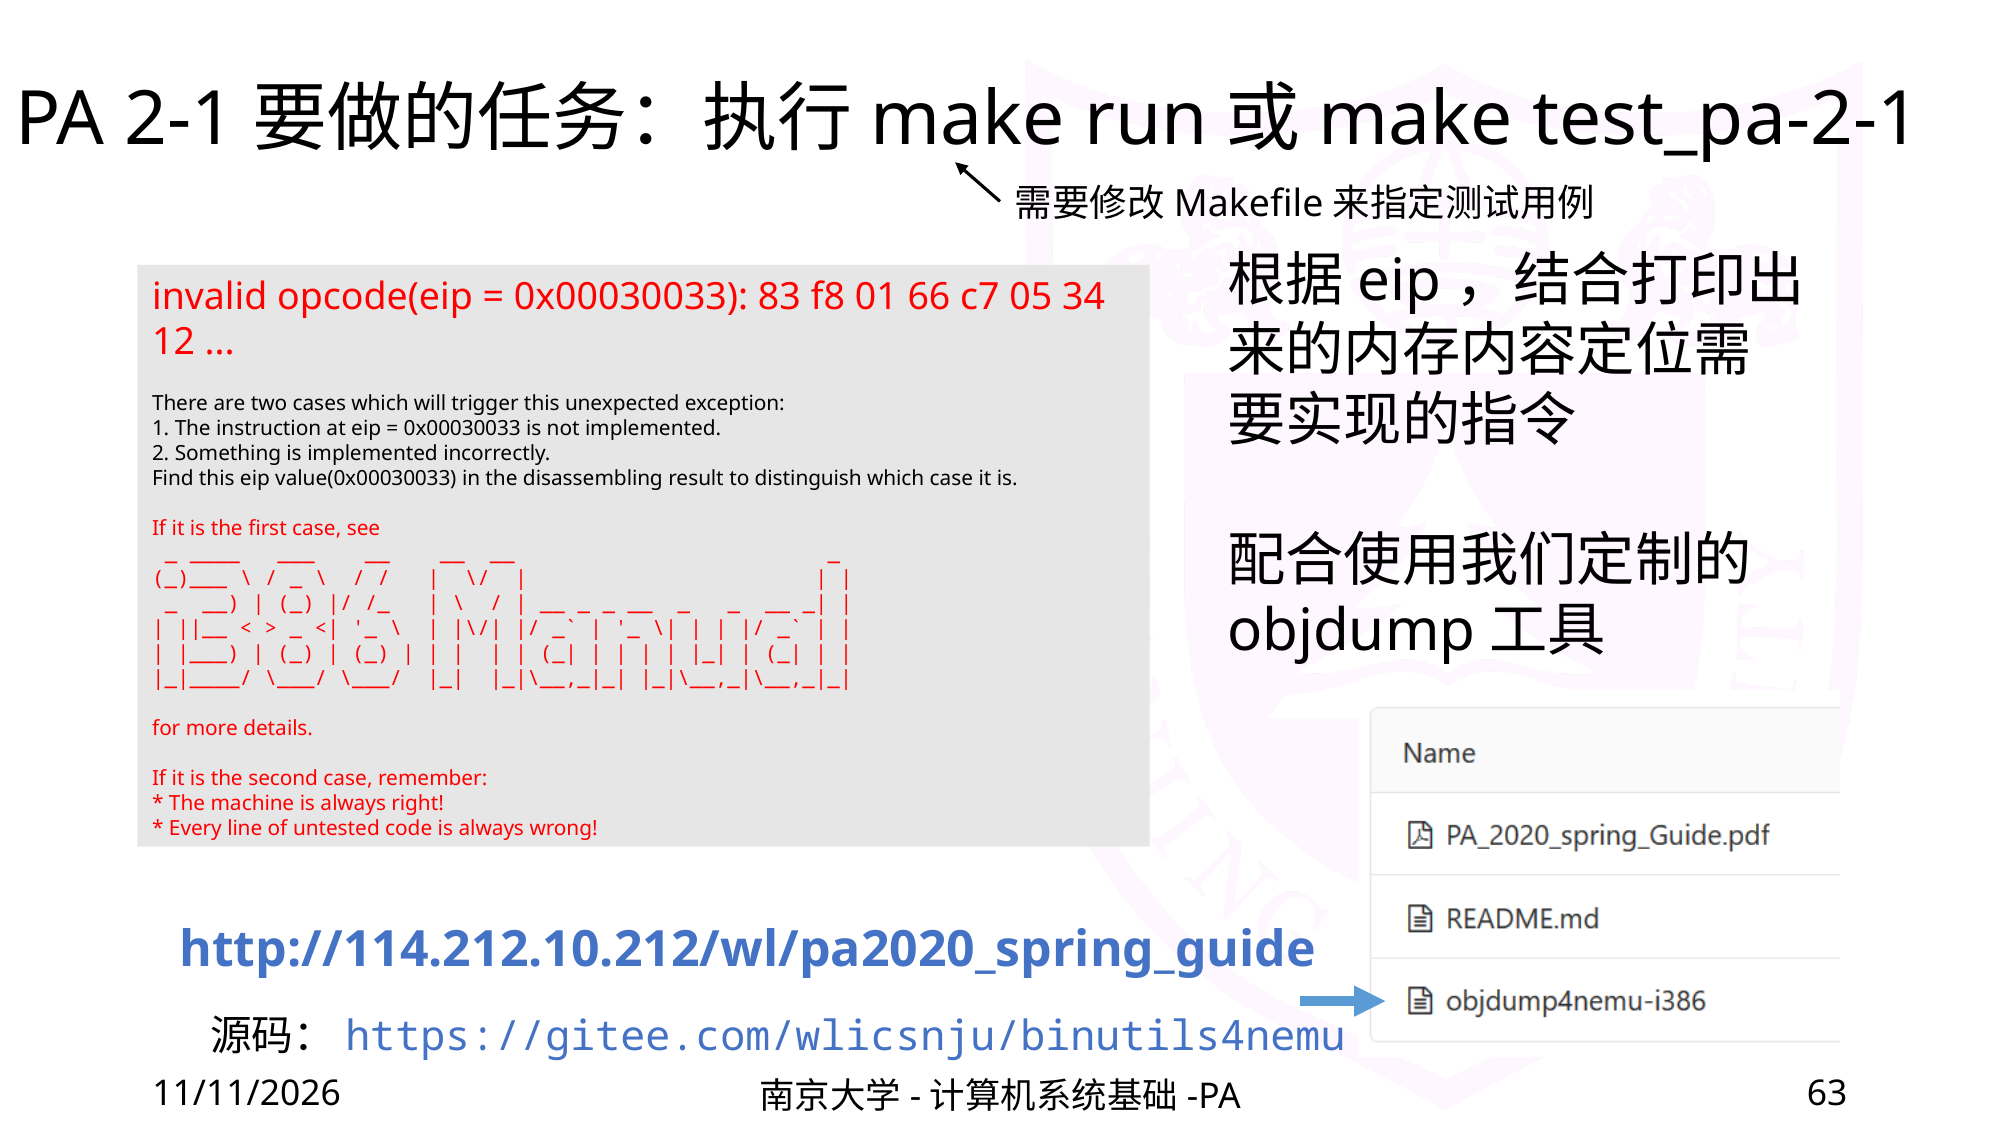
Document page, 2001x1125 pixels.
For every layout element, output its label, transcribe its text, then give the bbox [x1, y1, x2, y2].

text_box 源码：https://gitee.com/wlicsnju/binutils4nemu [195, 1001, 1615, 1066]
text_box http://114.212.10.212/wl/pa2020_spring_guide [164, 909, 1331, 985]
text_box 需要修改Makefile来指定测试用例 [999, 171, 1761, 232]
footer 南京大学-计算机系统基础-PA [662, 1066, 1338, 1125]
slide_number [137, 1064, 588, 1125]
picture [1358, 690, 1840, 1058]
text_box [955, 162, 1000, 202]
title PA 2-1要做的任务：执行make run或make test_pa-2-1 [0, 59, 2000, 181]
text_box invalid opcode(eip = 0x00030033): 83 f8 01 66 c7 05 34 12 ... There are two cases which will trigger this unexpected exception: 1. The instruction at eip = 0x00030033 is not implemented. 2. Something is implemented incorrectly. Find this eip value(0x00030033) in the disassembling result to distinguish which case it is. If it is the first case, see _ ____ ___ __ __ __ _ (_)___ \ / _ \ / / | \/ | | | _ __) | (_) |/ /_ | \ / | __ _ _ __ _ _ __ _| | | ||__ < > _ <| '_ \ | |\/| |/ _` | '_ \| | | |/ _` | | | |___) | (_) | (_) | | | | | (_| | | | | |_| | (_| | | |_|____/ \___/ \___/ |_| |_|\__,_|_| |_|\__,_|\__,_|_| for more details. If it is the second case, remember: * The machine is always right! * Every line of untested code is always wrong! [137, 264, 1150, 847]
slide_number 63 [1412, 1064, 1863, 1125]
text_box 根据eip，结合打印出来的内存内容定位需要实现的指令 配合使用我们定制的objdump工具 [1212, 234, 1823, 670]
